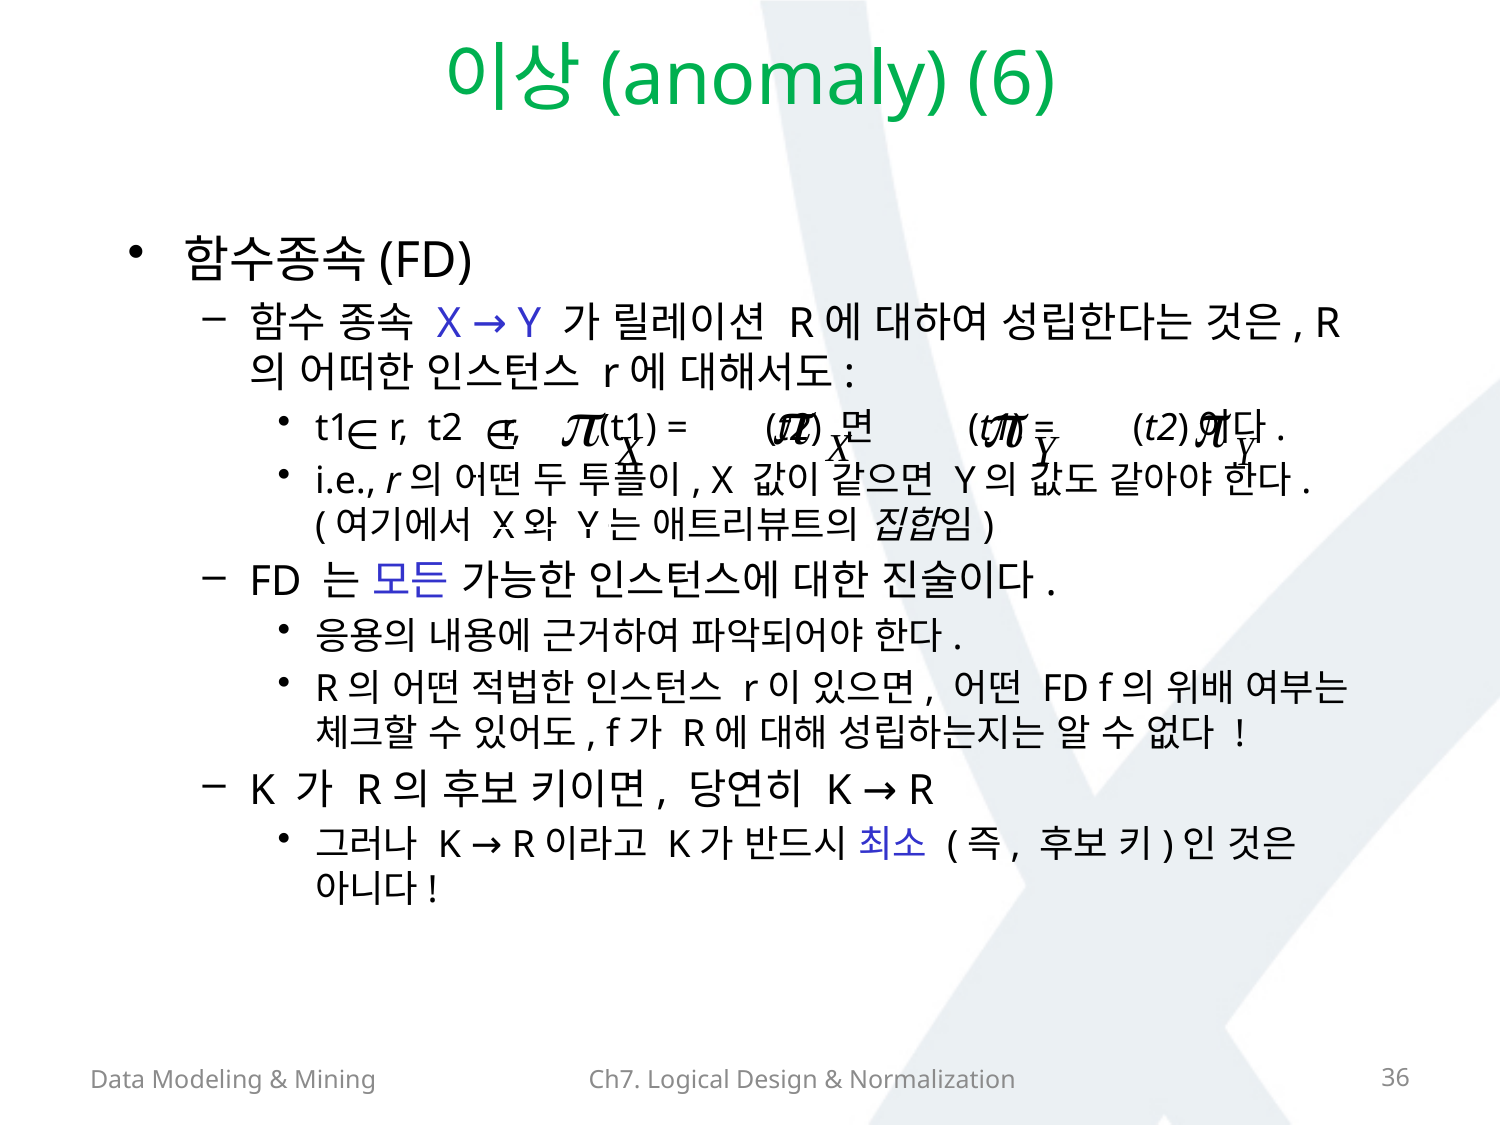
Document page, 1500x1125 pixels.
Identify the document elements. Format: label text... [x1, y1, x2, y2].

slide_number 36 [1340, 1054, 1425, 1103]
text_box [974, 382, 1185, 551]
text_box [763, 381, 975, 545]
slide_number Data Modeling & Mining [75, 1054, 425, 1103]
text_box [478, 414, 546, 528]
text_box 함수종속(FD) 함수 종속 X → Y 가 릴레이션 R에 대하여 성립한다는 것은, R의 어떠한 인스턴스 r에 대해서도: t1 r, t2 r, (t1) = (t2) 면 (t1) = (t2)이다. i.e., r의 어떤 두 투플이, X 값이 같으면 Y의 값도 같아야 한다. (여기에서 X와 Y는 애트리뷰트의 집합임) FD 는 모든 가능한 인스턴스에 대한 진술이다. 응용의 내용에 근거하여 파악되어야 한다. R의 어떤 적법한 인스턴스 r이 있으면, 어떤 FD f의 위배 여부는 체크할 수 있어도, f가 R에 대해 성립하는지는 알 수 없다 ! K 가 R의 후보 키이면, 당연히 K → R 그러나 K → R이라고 K가 반드시 최소 (즉, 후보 키)인 것은 아니다! [112, 219, 1388, 989]
picture [0, 0, 1500, 1125]
title 이상(anomaly) (6) [74, 23, 1426, 126]
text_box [551, 381, 762, 551]
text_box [338, 414, 476, 528]
footer Ch7. Logical Design & Normalization [512, 1054, 1093, 1103]
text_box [1186, 382, 1429, 551]
